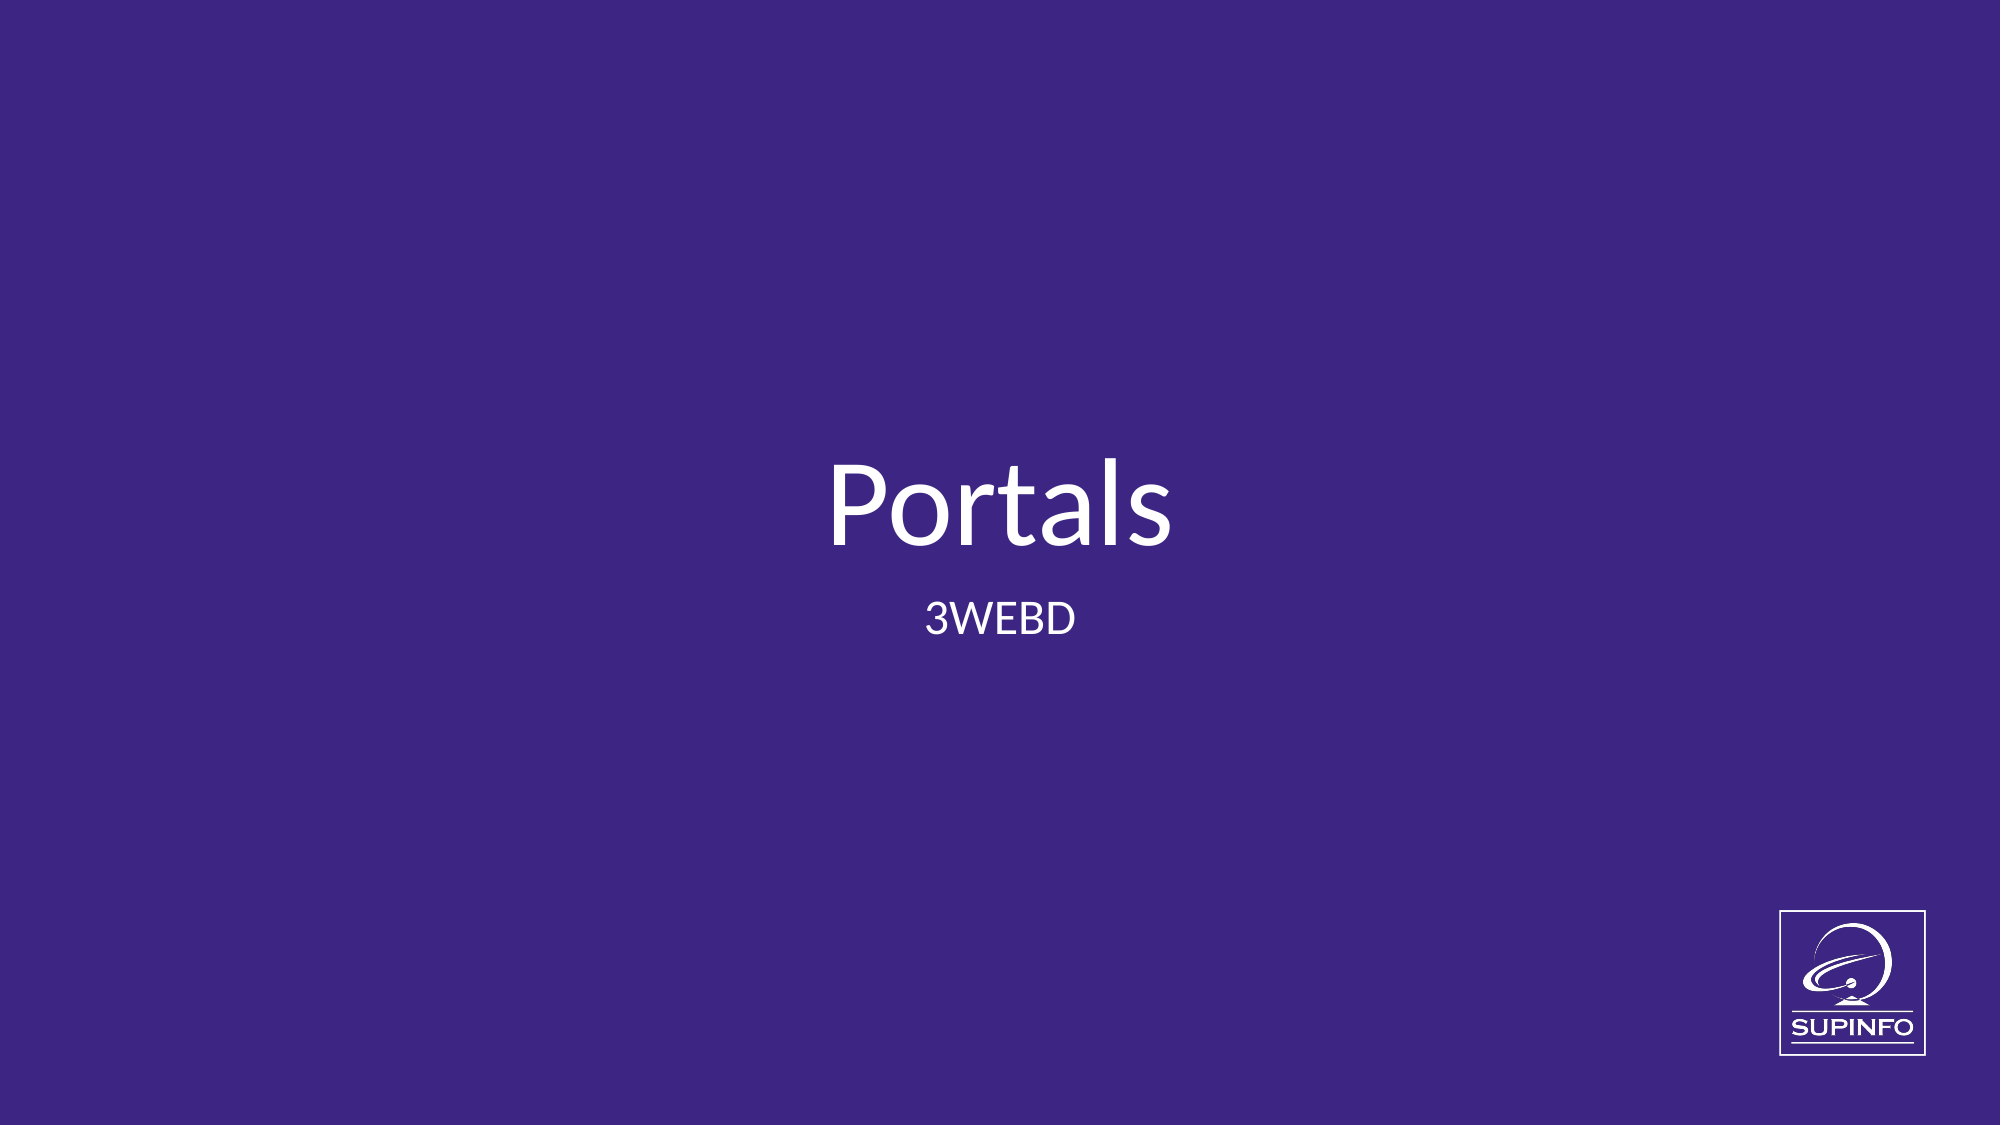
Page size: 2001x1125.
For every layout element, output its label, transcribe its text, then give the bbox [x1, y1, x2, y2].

picture [1763, 894, 1942, 1072]
subtitle 3WEBD [249, 590, 1750, 863]
title Portals [249, 184, 1750, 576]
